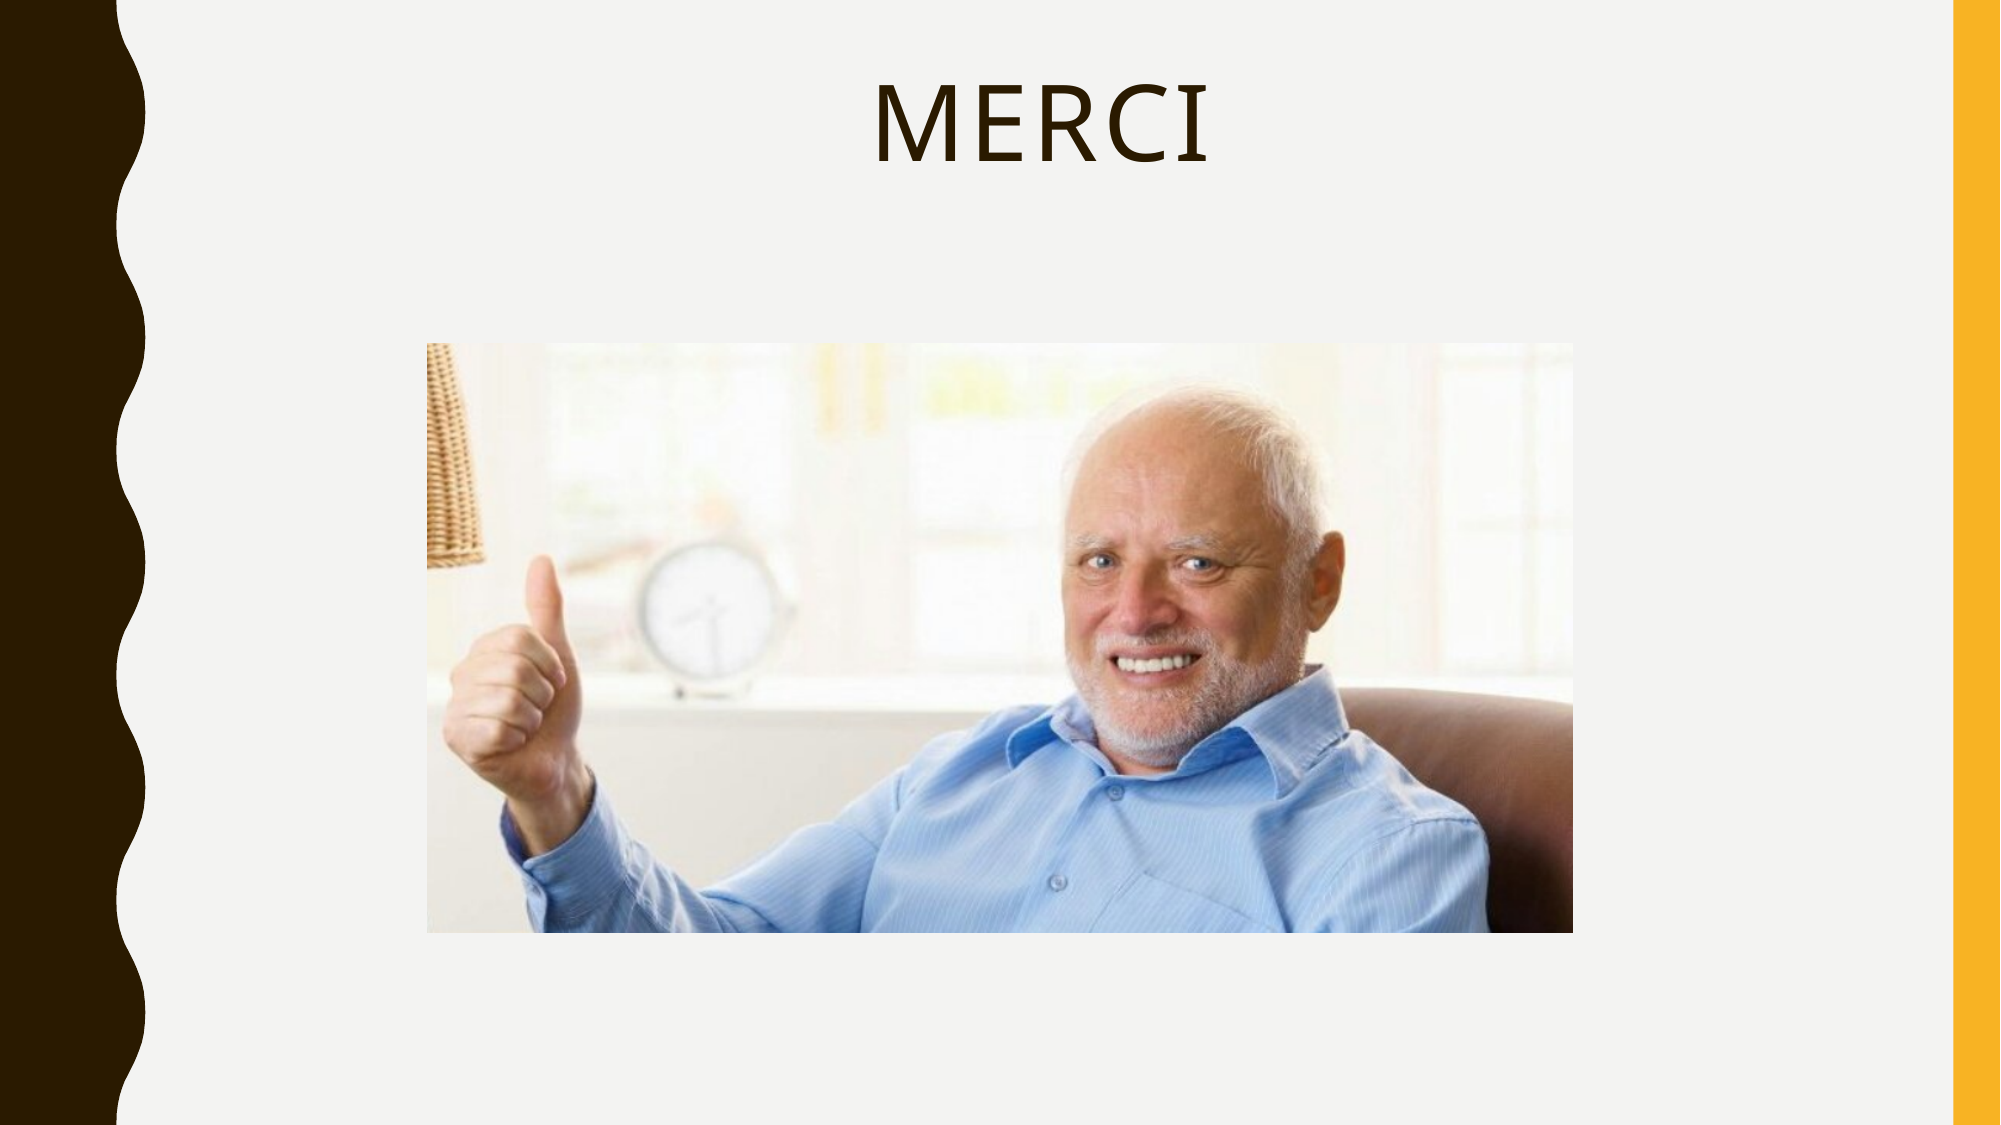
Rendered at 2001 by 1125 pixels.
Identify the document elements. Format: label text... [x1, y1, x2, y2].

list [427, 343, 1573, 933]
title merci [205, 62, 1875, 308]
